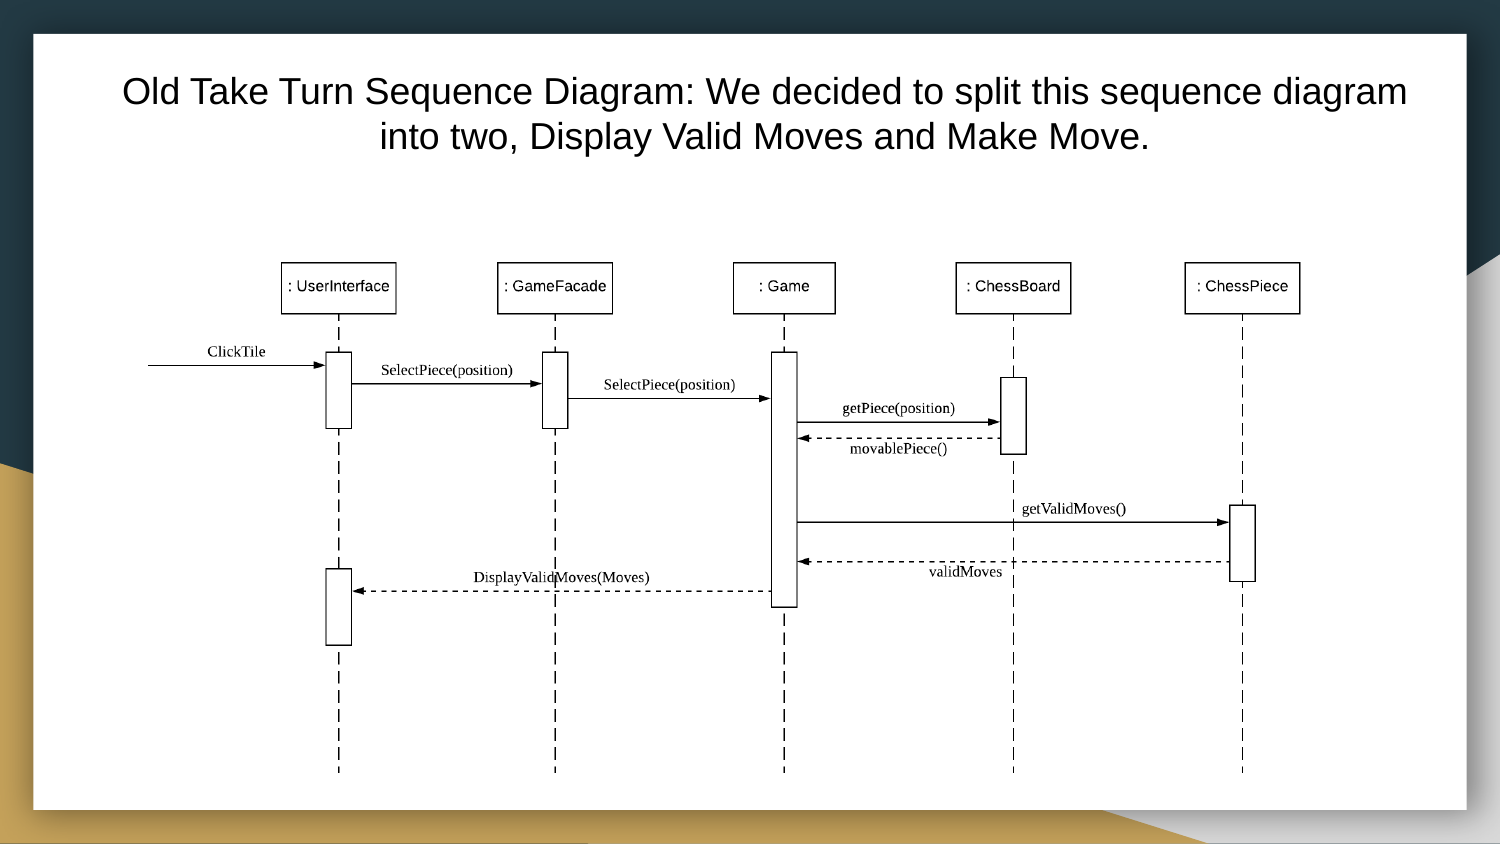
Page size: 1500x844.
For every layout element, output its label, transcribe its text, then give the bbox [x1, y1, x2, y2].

text_box Old Take Turn Sequence Diagram: We decided to split this sequence diagram into two, Display Valid Moves and Make Move. [85, 52, 1445, 238]
picture [122, 237, 1325, 798]
